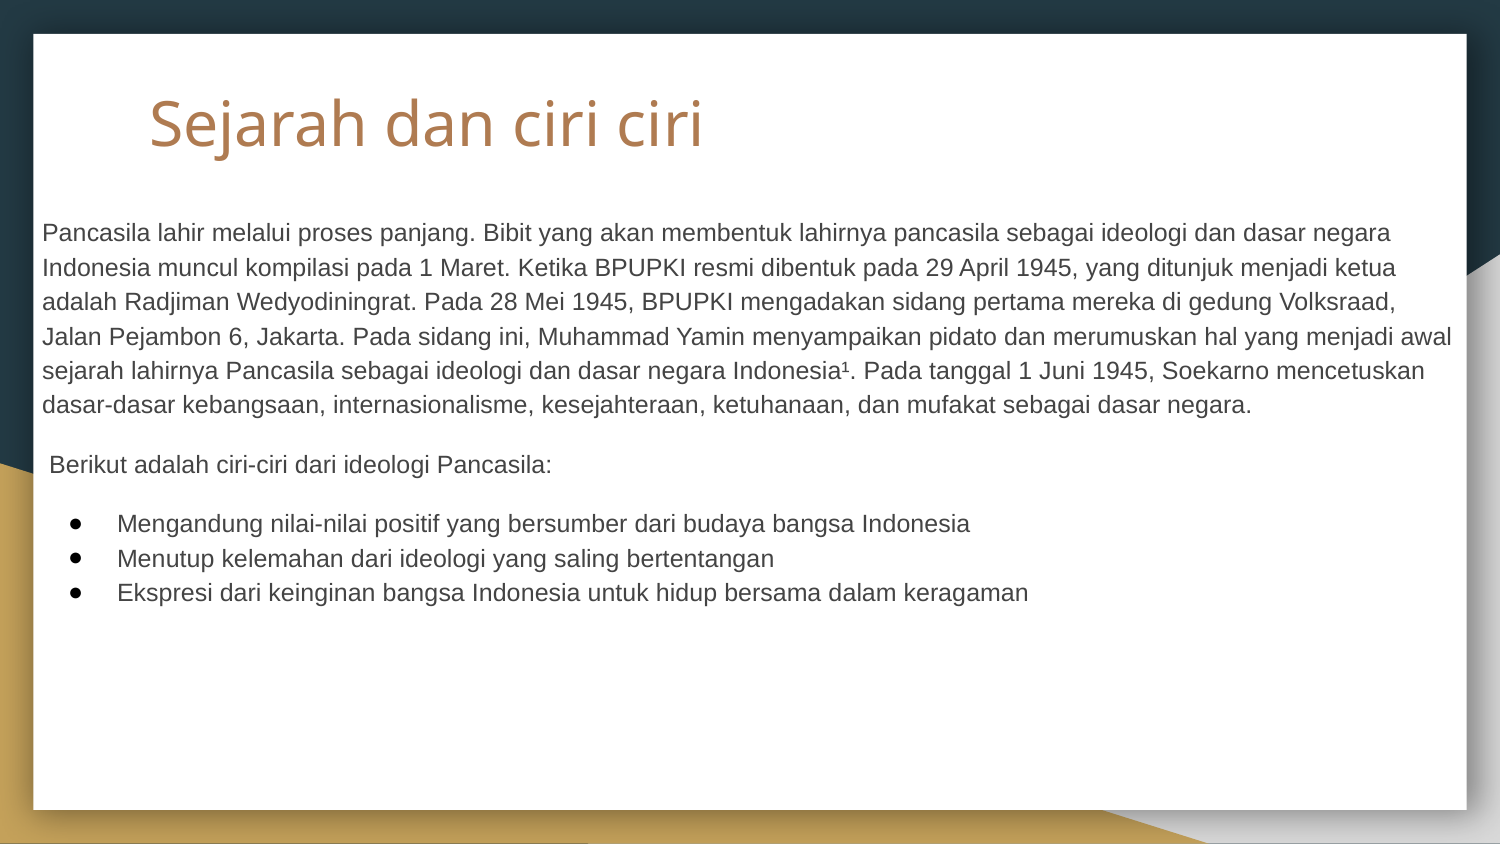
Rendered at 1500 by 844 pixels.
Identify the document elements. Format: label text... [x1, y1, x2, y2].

list Pancasila lahir melalui proses panjang. Bibit yang akan membentuk lahirnya pancasila sebagai ideologi dan dasar negara Indonesia muncul kompilasi pada 1 Maret. Ketika BPUPKI resmi dibentuk pada 29 April 1945, yang ditunjuk menjadi ketua adalah Radjiman Wedyodiningrat. Pada 28 Mei 1945, BPUPKI mengadakan sidang pertama mereka di gedung Volksraad, Jalan Pejambon 6, Jakarta. Pada sidang ini, Muhammad Yamin menyampaikan pidato dan merumuskan hal yang menjadi awal sejarah lahirnya Pancasila sebagai ideologi dan dasar negara Indonesia¹. Pada tanggal 1 Juni 1945, Soekarno mencetuskan dasar-dasar kebangsaan, internasionalisme, kesejahteraan, ketuhanaan, dan mufakat sebagai dasar negara. Berikut adalah ciri-ciri dari ideologi Pancasila: Mengandung nilai-nilai positif yang bersumber dari budaya bangsa Indonesia Menutup kelemahan dari ideologi yang saling bertentangan Ekspresi dari keinginan bangsa Indonesia untuk hidup bersama dalam keragaman [27, 197, 1473, 844]
title Sejarah dan ciri ciri [134, 69, 1366, 197]
